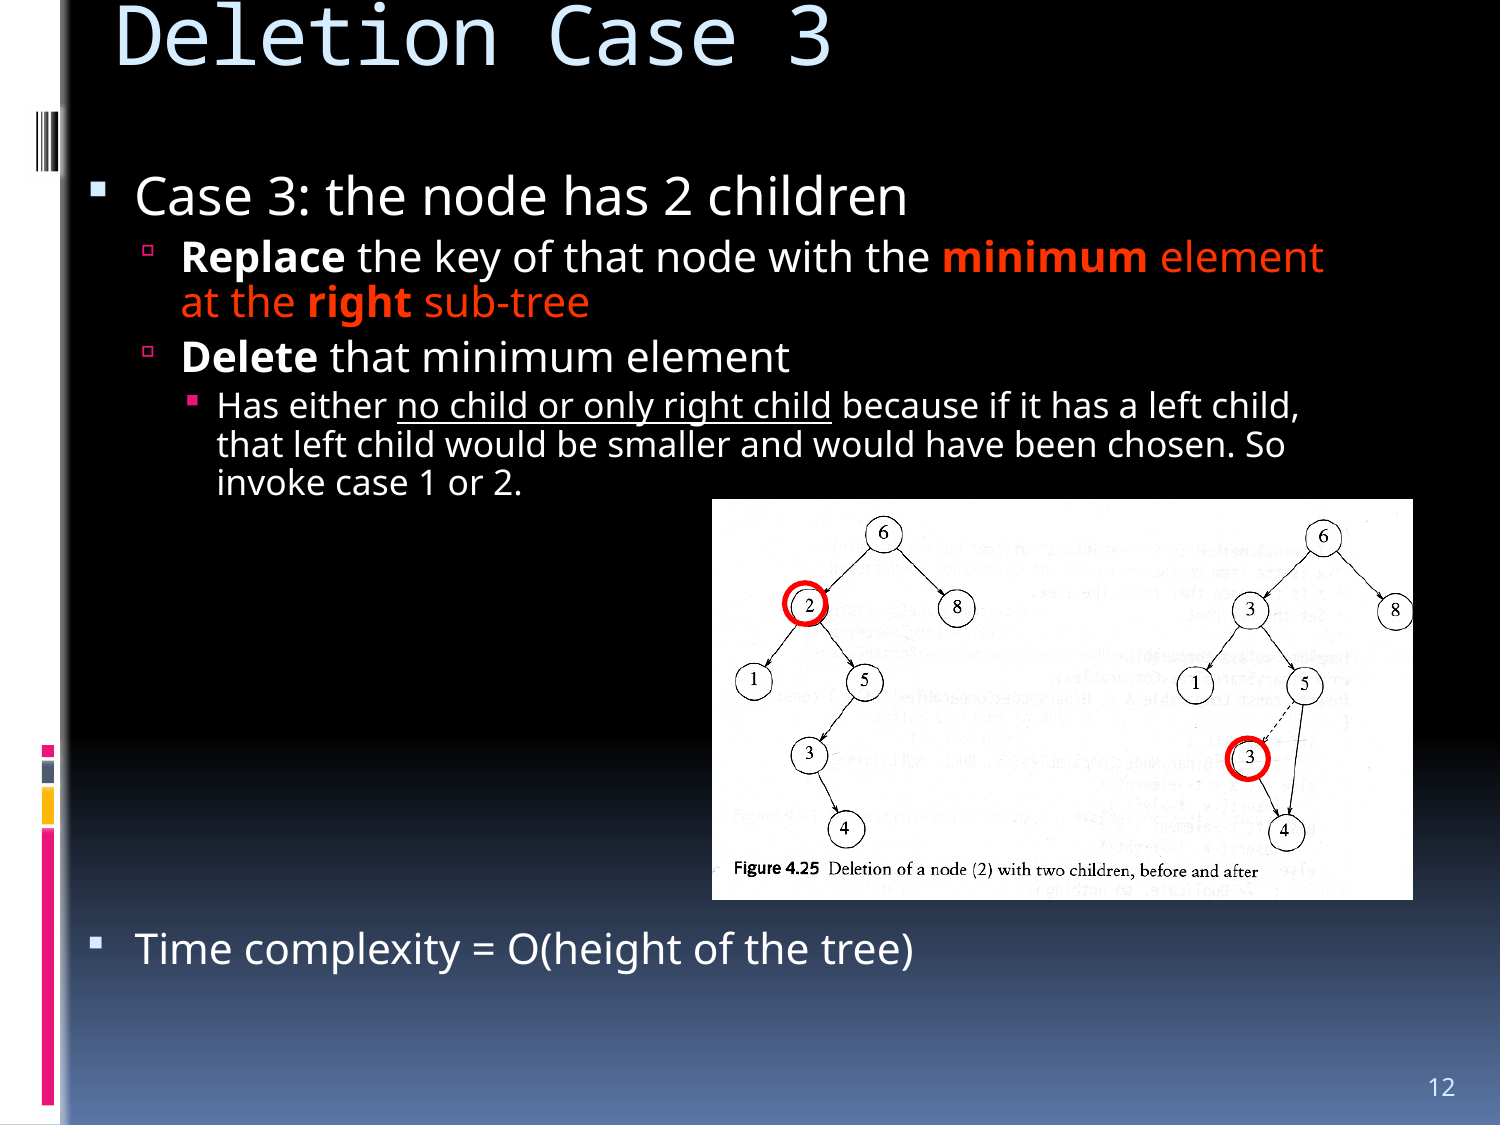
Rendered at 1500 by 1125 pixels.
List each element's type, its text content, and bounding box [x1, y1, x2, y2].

title Deletion Case 3 [99, 0, 1388, 162]
list Case 3: the node has 2 children Replace the key of that node with the minimum element at the right sub-tree Delete that minimum element Has either no child or only right child because if it has a left child, that left child would be smaller and would have been chosen. So invoke case 1 or 2. Time complexity = O(height of the tree) [62, 162, 1388, 988]
slide_number 12 [1412, 1052, 1488, 1113]
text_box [712, 499, 1413, 901]
